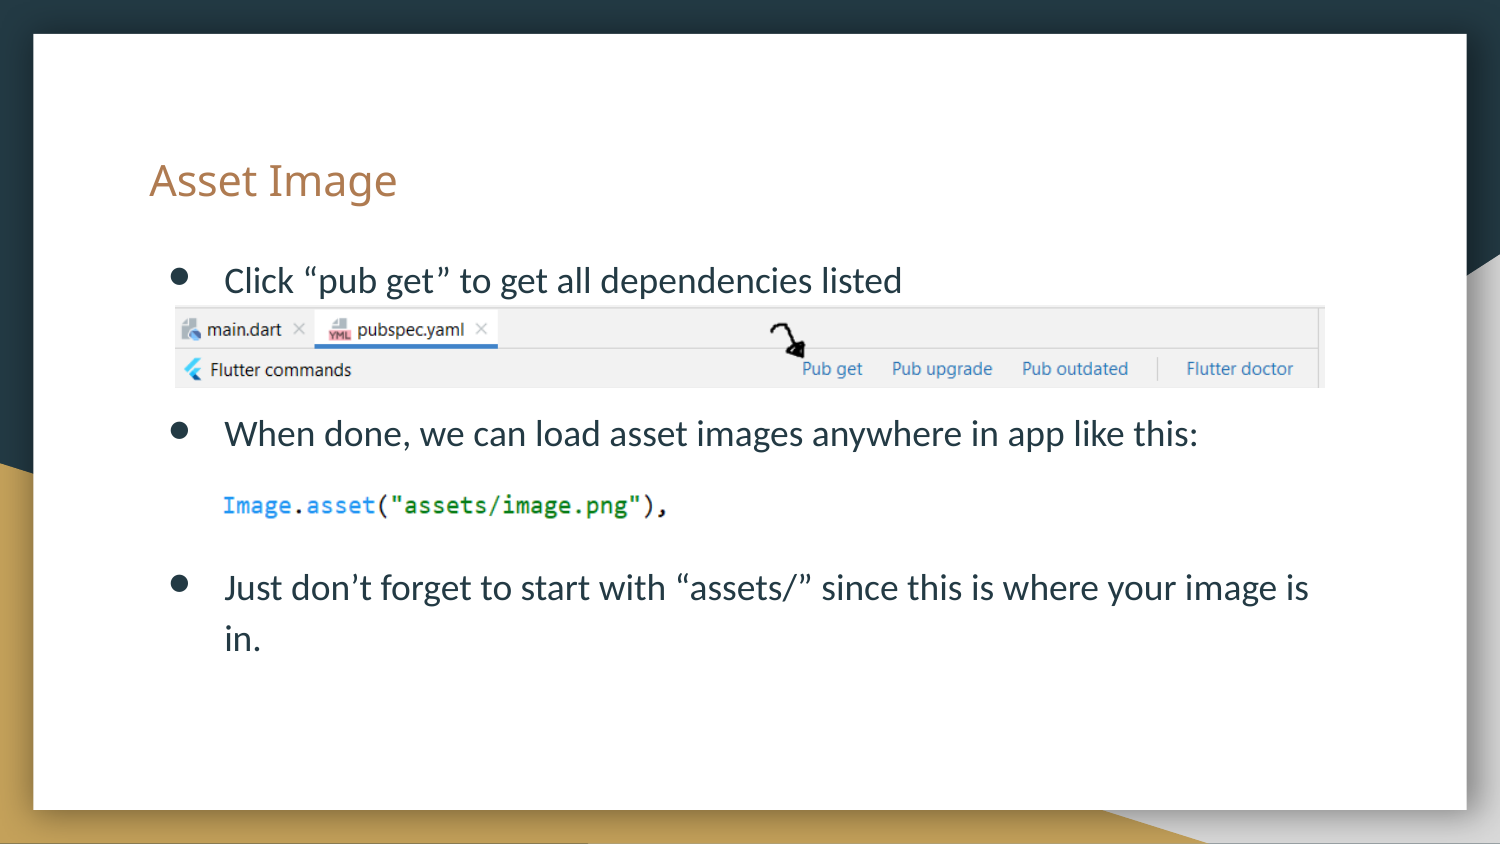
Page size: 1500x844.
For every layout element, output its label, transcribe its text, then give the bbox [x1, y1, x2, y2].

title Asset Image [134, 138, 1366, 221]
list Click “pub get” to get all dependencies listed When done, we can load asset images anywhere in app like this: Just don’t forget to start with “assets/” since this is where your image is in. [134, 234, 1344, 729]
picture [174, 304, 1326, 388]
picture [217, 487, 671, 526]
